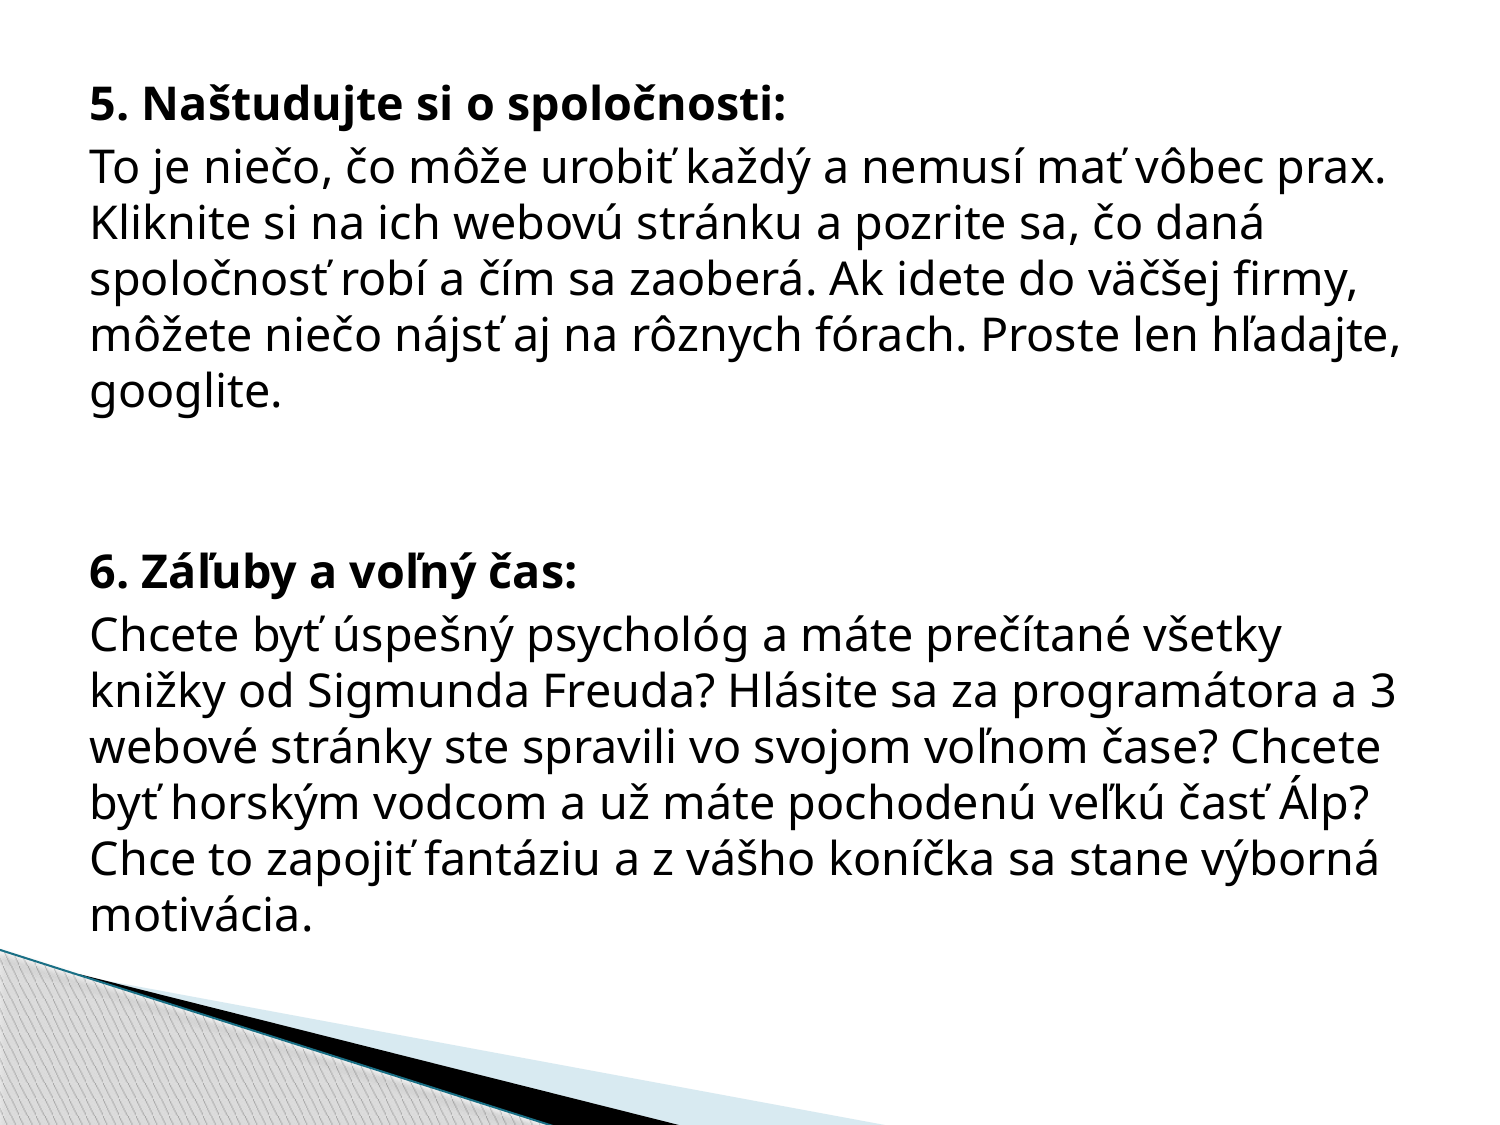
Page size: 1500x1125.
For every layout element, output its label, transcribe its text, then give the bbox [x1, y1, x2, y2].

list 5. Naštudujte si o spoločnosti: To je niečo, čo môže urobiť každý a nemusí mať vôbec prax. Kliknite si na ich webovú stránku a pozrite sa, čo daná spoločnosť robí a čím sa zaoberá. Ak idete do väčšej firmy, môžete niečo nájsť aj na rôznych fórach. Proste len hľadajte, googlite. 6. Záľuby a voľný čas: Chcete byť úspešný psychológ a máte prečítané všetky knižky od Sigmunda Freuda? Hlásite sa za programátora a 3 webové stránky ste spravili vo svojom voľnom čase? Chcete byť horským vodcom a už máte pochodenú veľkú časť Álp? Chce to zapojiť fantáziu a z vášho koníčka sa stane výborná motivácia. [75, 66, 1425, 1005]
